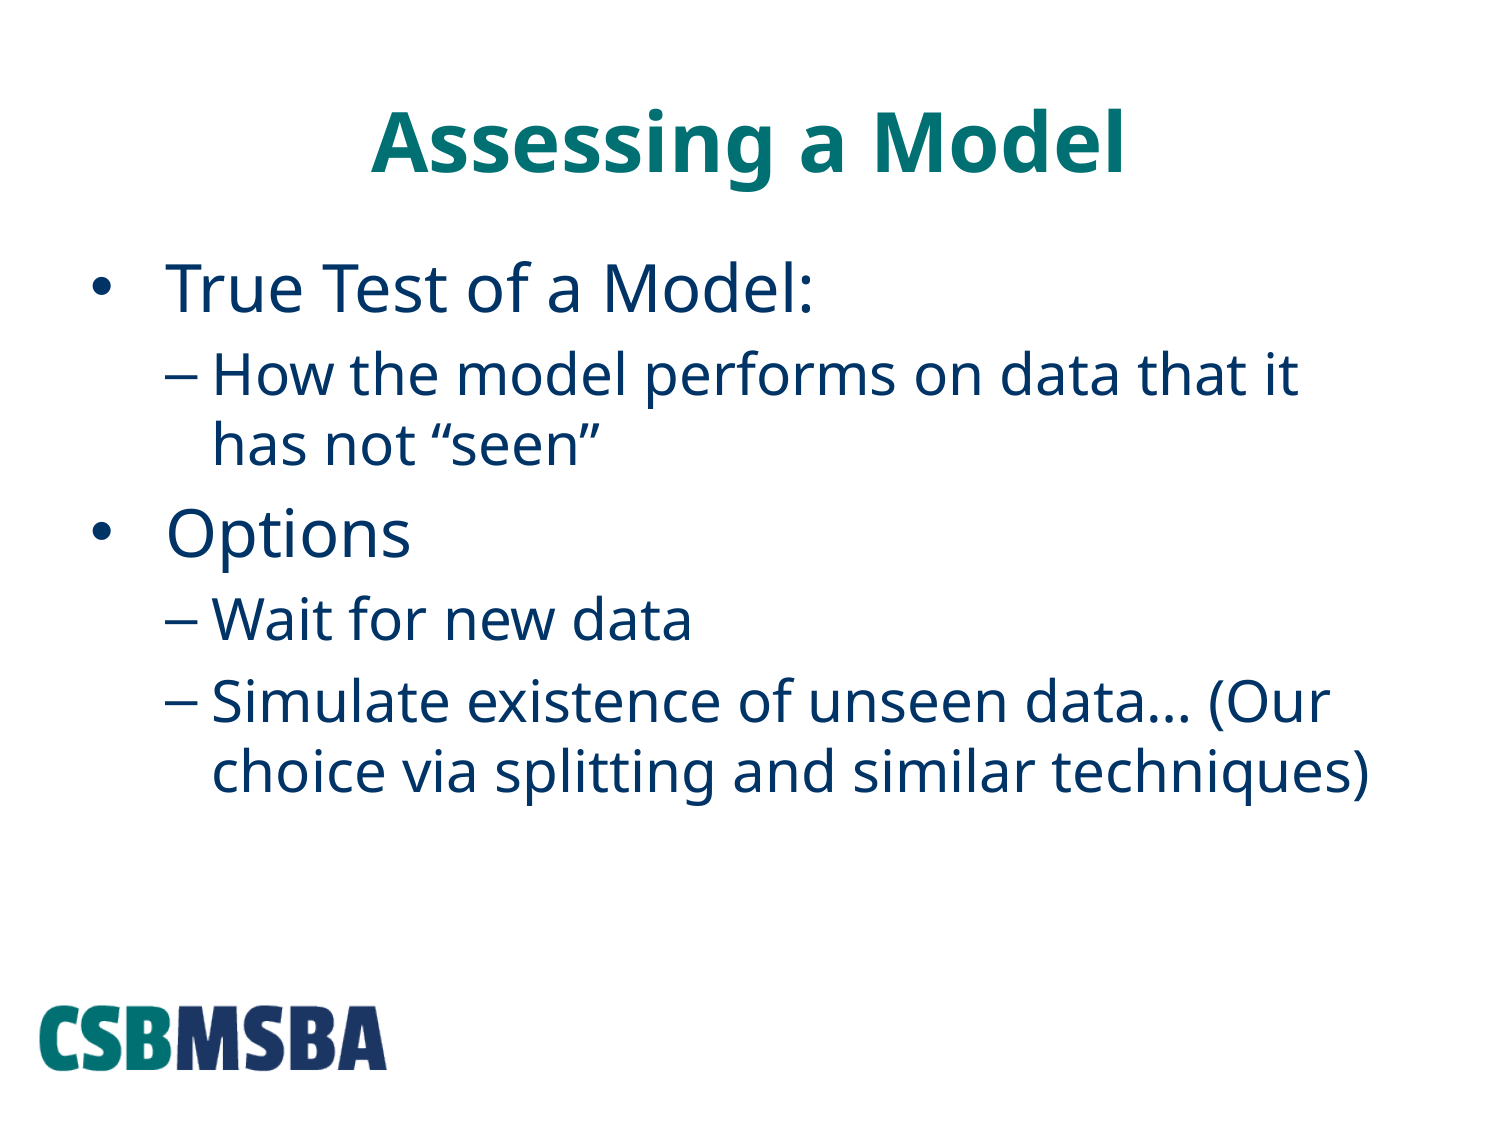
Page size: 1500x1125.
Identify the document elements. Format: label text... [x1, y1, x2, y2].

list True Test of a Model: How the model performs on data that it has not “seen” Options Wait for new data Simulate existence of unseen data… (Our choice via splitting and similar techniques) [75, 238, 1425, 838]
title Assessing a Model [75, 45, 1425, 233]
picture [37, 987, 388, 1091]
